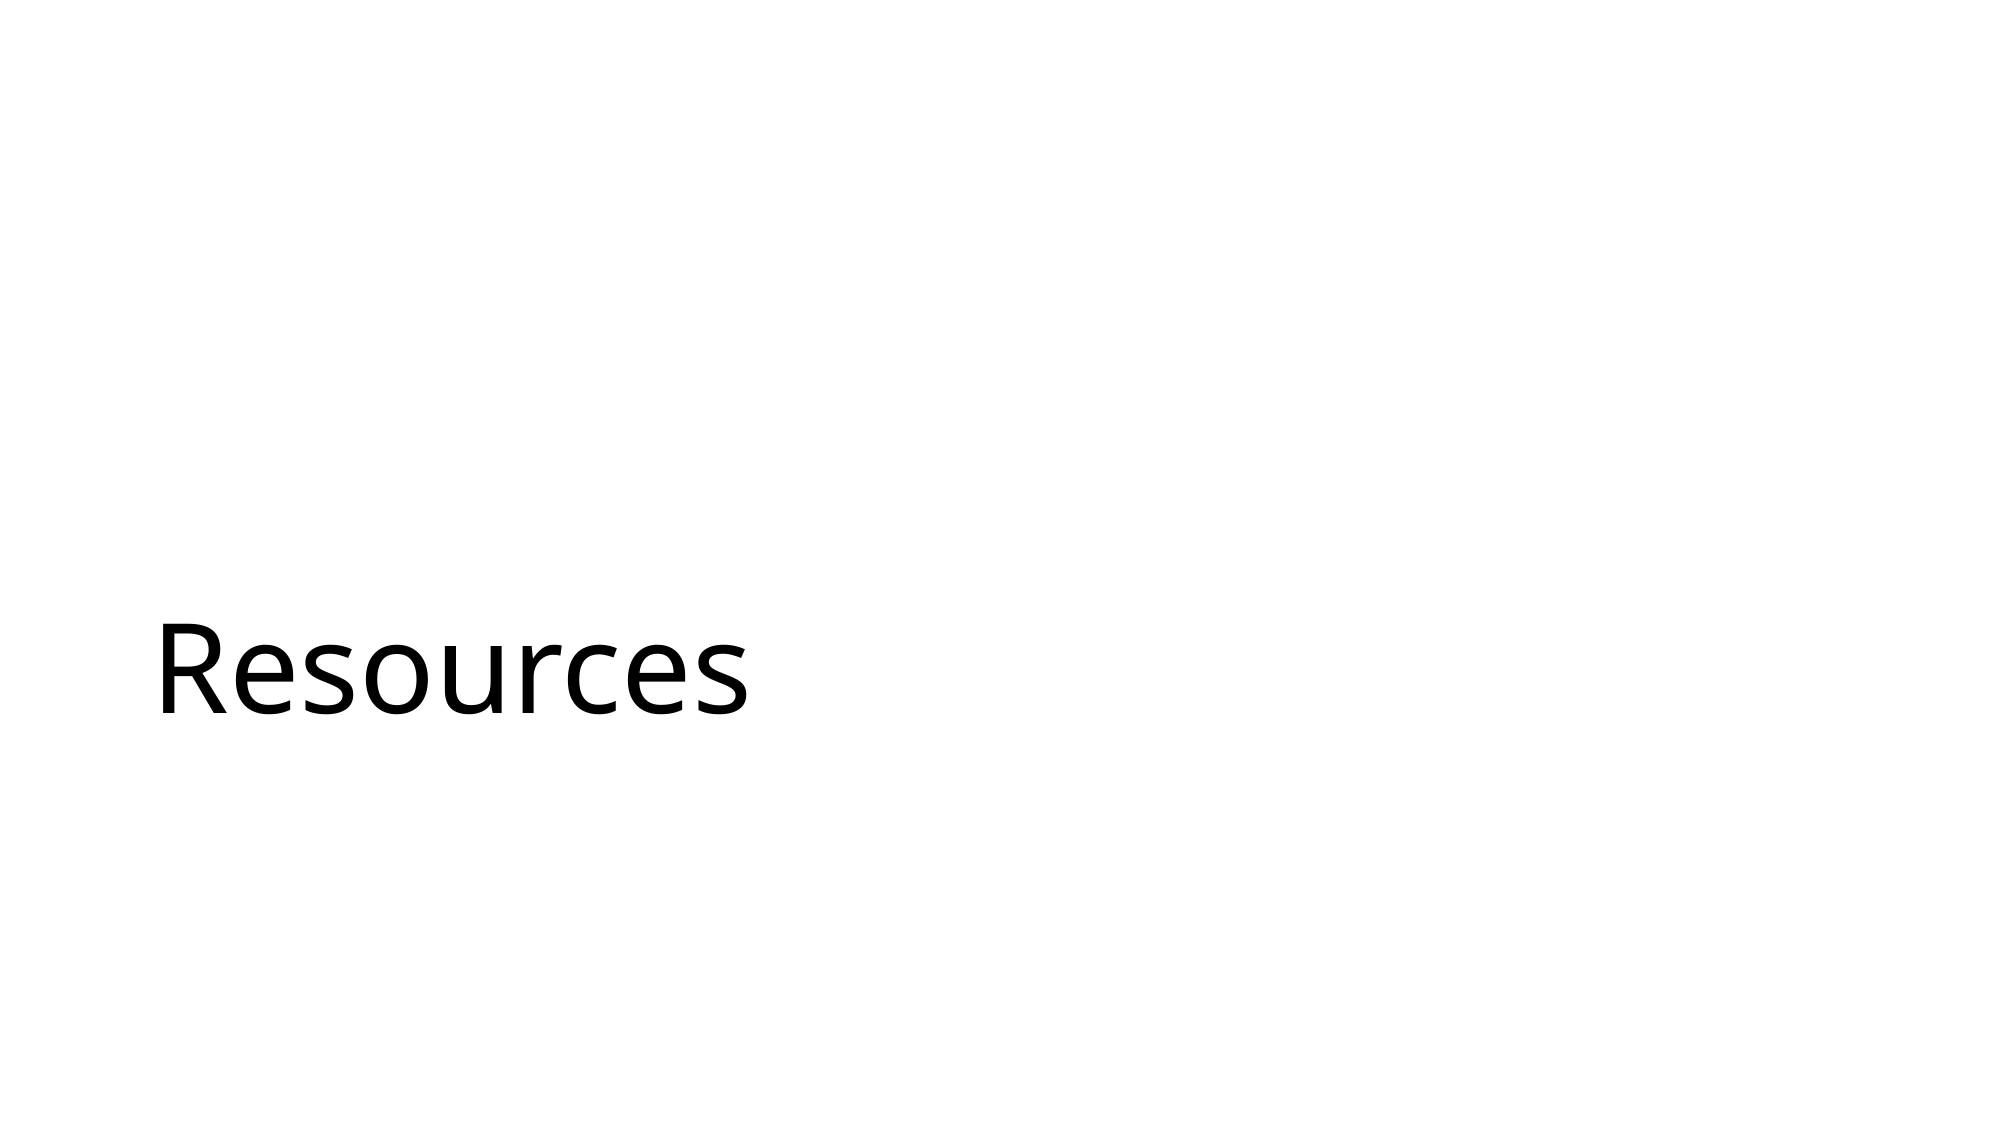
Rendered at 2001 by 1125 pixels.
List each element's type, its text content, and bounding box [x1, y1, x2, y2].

title Resources [136, 280, 1862, 749]
